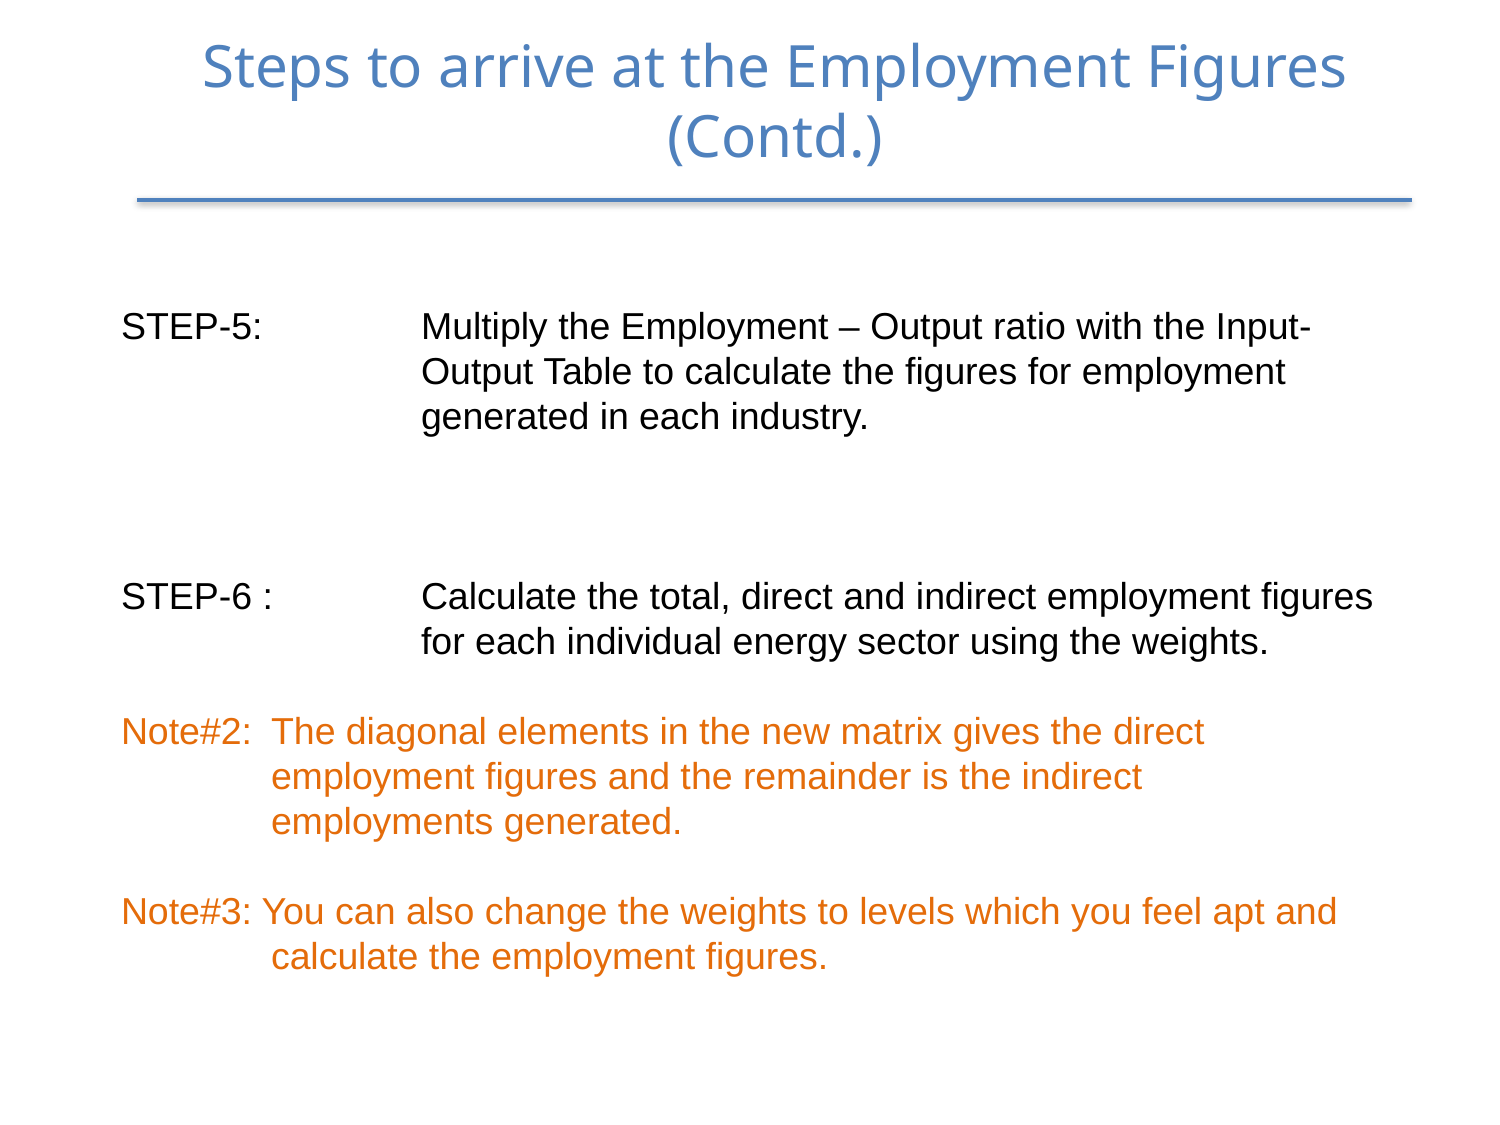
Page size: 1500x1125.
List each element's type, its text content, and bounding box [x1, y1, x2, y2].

text_box STEP-5: Multiply the Employment – Output ratio with the Input- Output Table to calculate the figures for employment generated in each industry. STEP-6 : Calculate the total, direct and indirect employment figures for each individual energy sector using the weights. Note#2: The diagonal elements in the new matrix gives the direct employment figures and the remainder is the indirect employments generated. Note#3: You can also change the weights to levels which you feel apt and calculate the employment figures. [106, 249, 1394, 1075]
title Steps to arrive at the Employment Figures (Contd.) [87, 5, 1463, 193]
